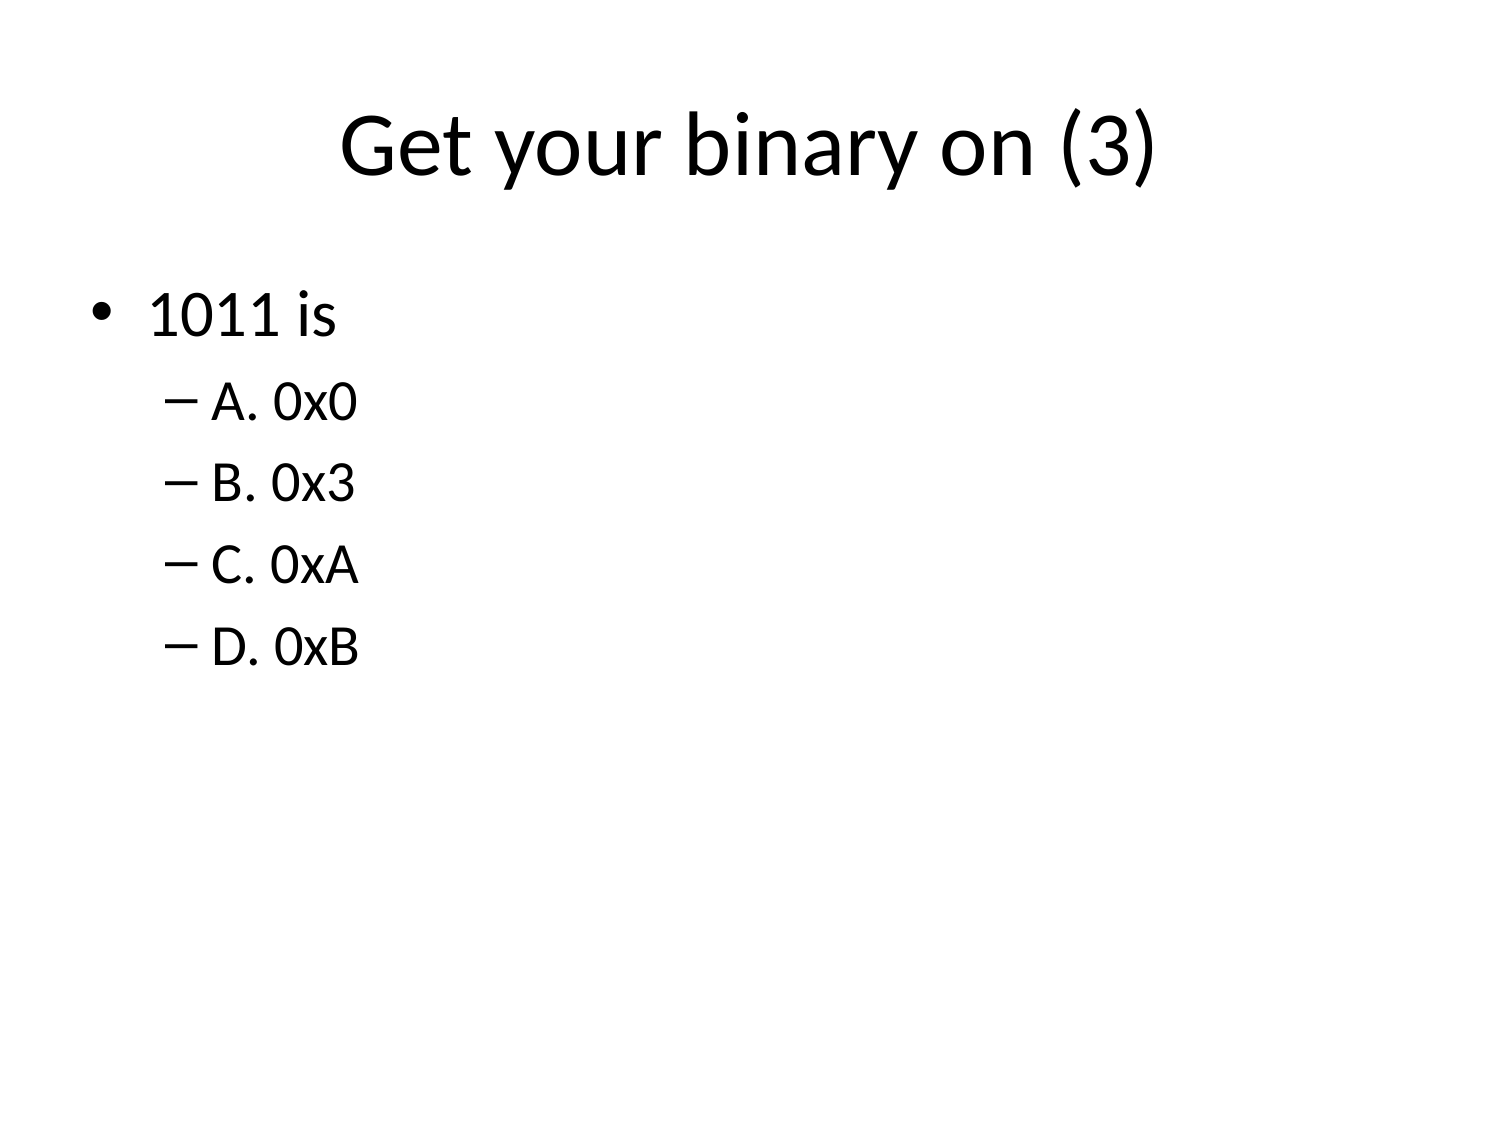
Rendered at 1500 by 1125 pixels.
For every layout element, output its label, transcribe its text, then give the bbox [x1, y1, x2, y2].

list 1011 is A. 0x0 B. 0x3 C. 0xA D. 0xB [75, 262, 1425, 1005]
title Get your binary on (3) [75, 45, 1425, 233]
